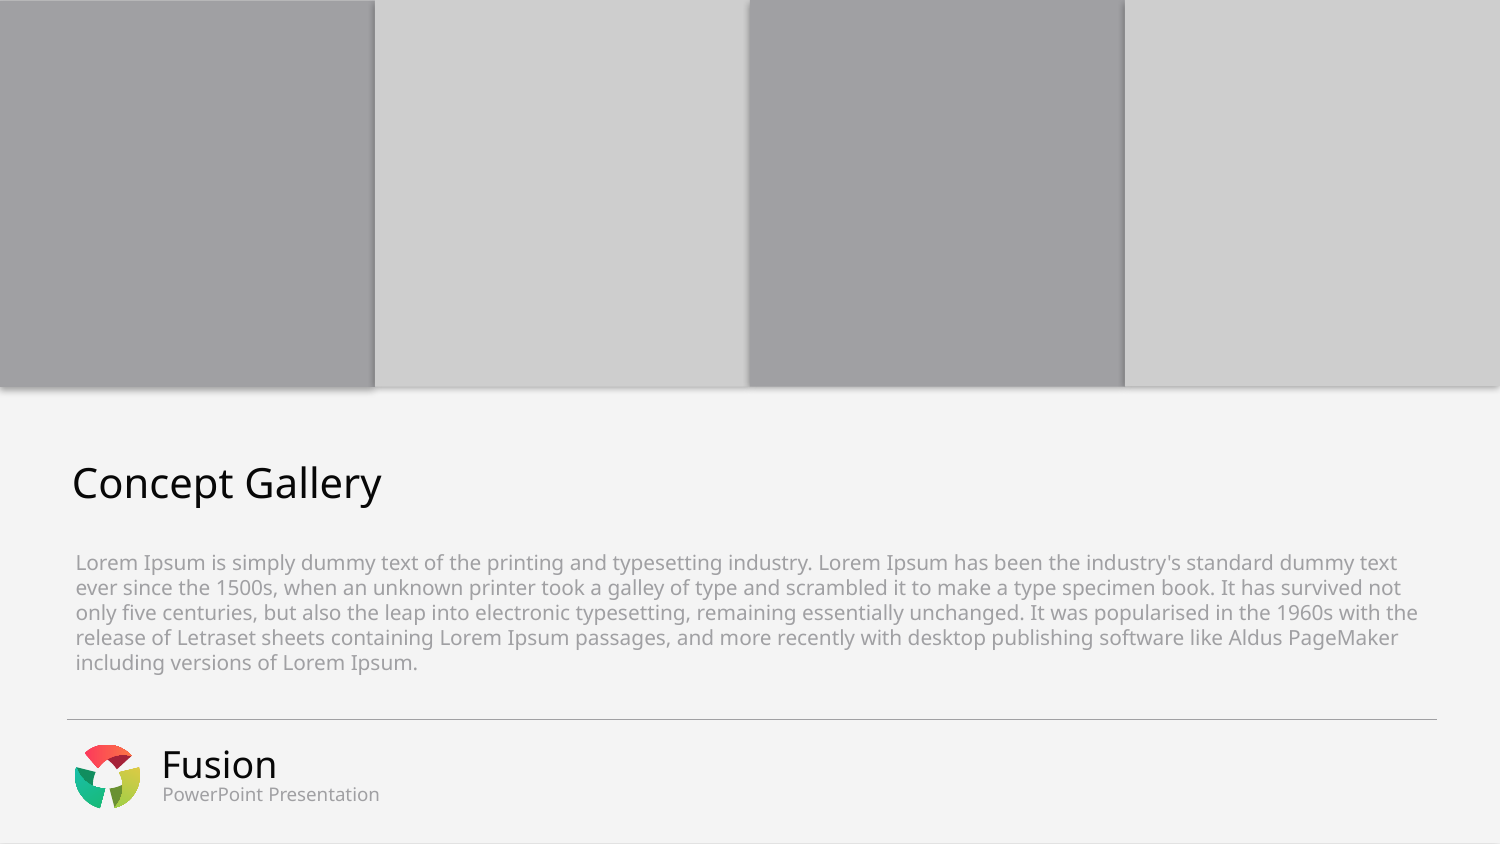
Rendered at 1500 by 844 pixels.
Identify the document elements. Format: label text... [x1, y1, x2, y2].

title Concept Gallery [56, 437, 798, 515]
text_box Lorem Ipsum is simply dummy text of the printing and typesetting industry. Lorem Ipsum has been the industry's standard dummy text ever since the 1500s, when an unknown printer took a galley of type and scrambled it to make a type specimen book. It has survived not only five centuries, but also the leap into electronic typesetting, remaining essentially unchanged. It was popularised in the 1960s with the release of Letraset sheets containing Lorem Ipsum passages, and more recently with desktop publishing software like Aldus PageMaker including versions of Lorem Ipsum. [60, 541, 1437, 682]
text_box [0, 0, 1500, 388]
